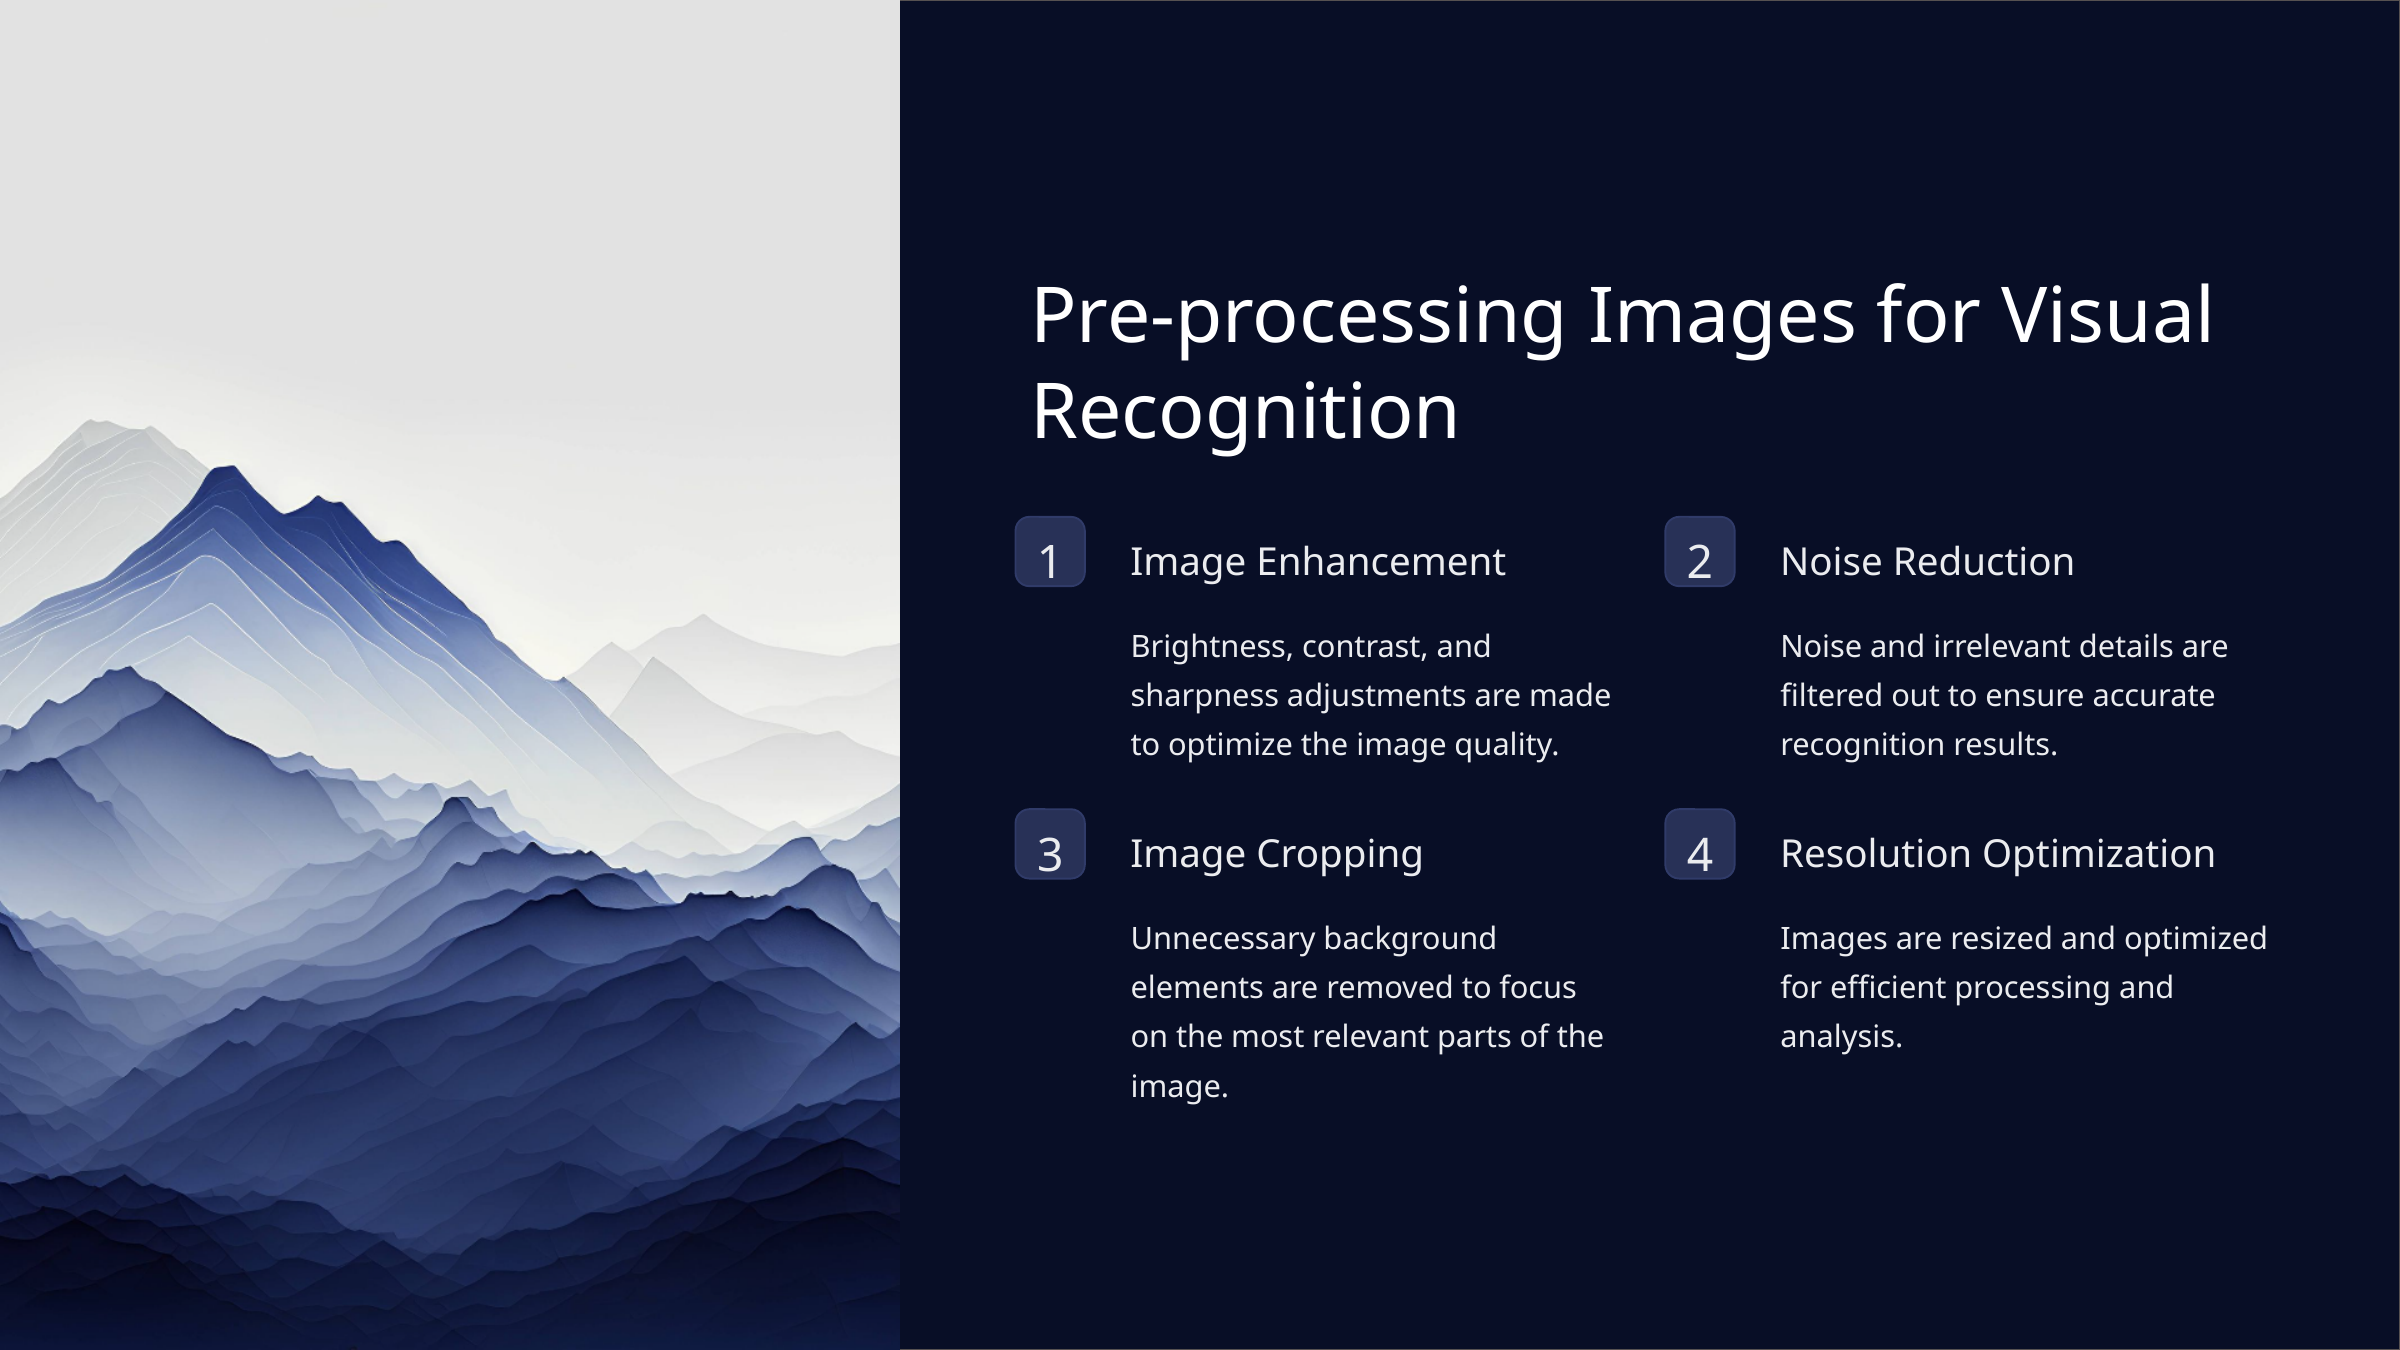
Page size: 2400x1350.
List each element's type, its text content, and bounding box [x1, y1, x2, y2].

text_box [1015, 516, 1085, 587]
text_box Pre-processing Images for Visual Recognition [1015, 253, 2285, 447]
picture [0, 0, 900, 1350]
text_box Image Cropping [1115, 819, 1424, 868]
text_box [900, 0, 2400, 1350]
text_box [1015, 809, 1085, 879]
text_box [1665, 809, 1735, 879]
text_box Noise and irrelevant details are filtered out to ensure accurate recognition results. [1765, 606, 2285, 755]
text_box 4 [1685, 815, 1715, 873]
text_box Images are resized and optimized for efficient processing and analysis. [1765, 898, 2285, 1047]
text_box Noise Reduction [1765, 527, 2074, 576]
text_box Unnecessary background elements are removed to focus on the most relevant parts of the image. [1115, 898, 1635, 1096]
text_box 1 [1039, 522, 1061, 581]
text_box [1665, 516, 1735, 587]
text_box 3 [1037, 815, 1063, 873]
text_box 2 [1686, 522, 1714, 581]
text_box Resolution Optimization [1765, 819, 2220, 868]
text_box Image Enhancement [1115, 527, 1491, 576]
text_box Brightness, contrast, and sharpness adjustments are made to optimize the image quality. [1115, 606, 1635, 755]
